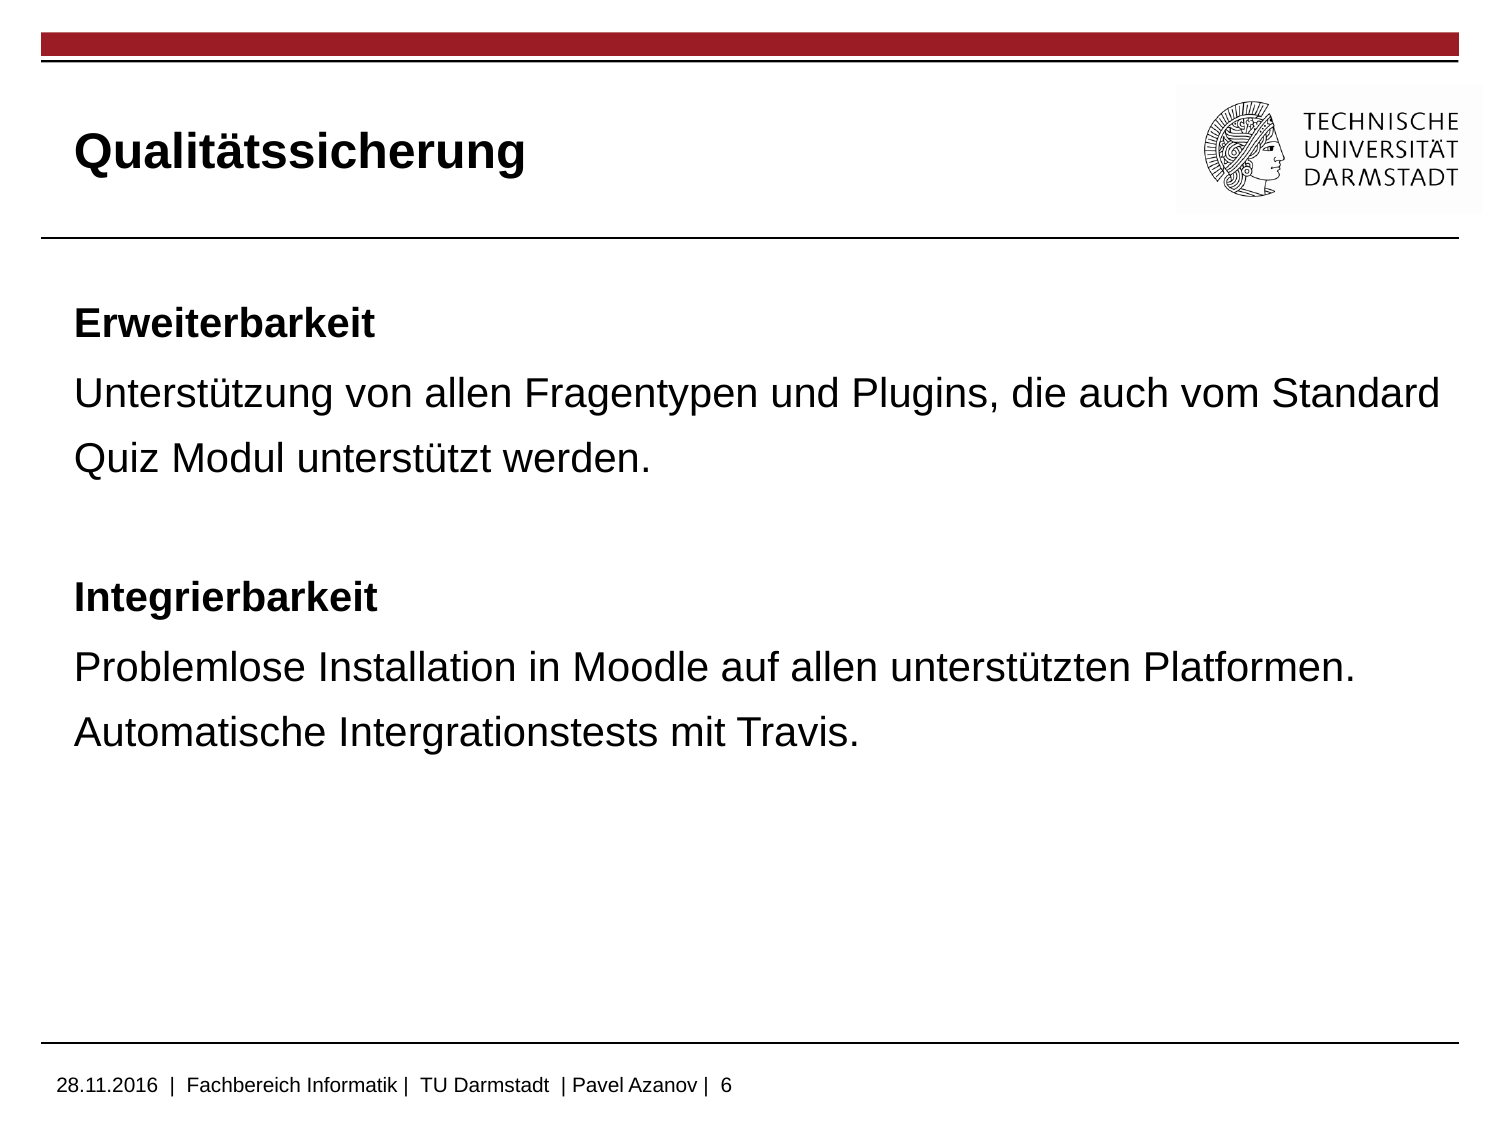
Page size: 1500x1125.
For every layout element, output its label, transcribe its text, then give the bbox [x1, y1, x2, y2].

list Erweiterbarkeit Unterstützung von allen Fragentypen und Plugins, die auch vom Standard Quiz Modul unterstützt werden. Integrierbarkeit Problemlose Installation in Moodle auf allen unterstützten Platformen. Automatische Intergrationstests mit Travis. [59, 265, 1474, 1001]
picture [1175, 84, 1483, 214]
title Qualitätssicherung [58, 80, 1149, 218]
